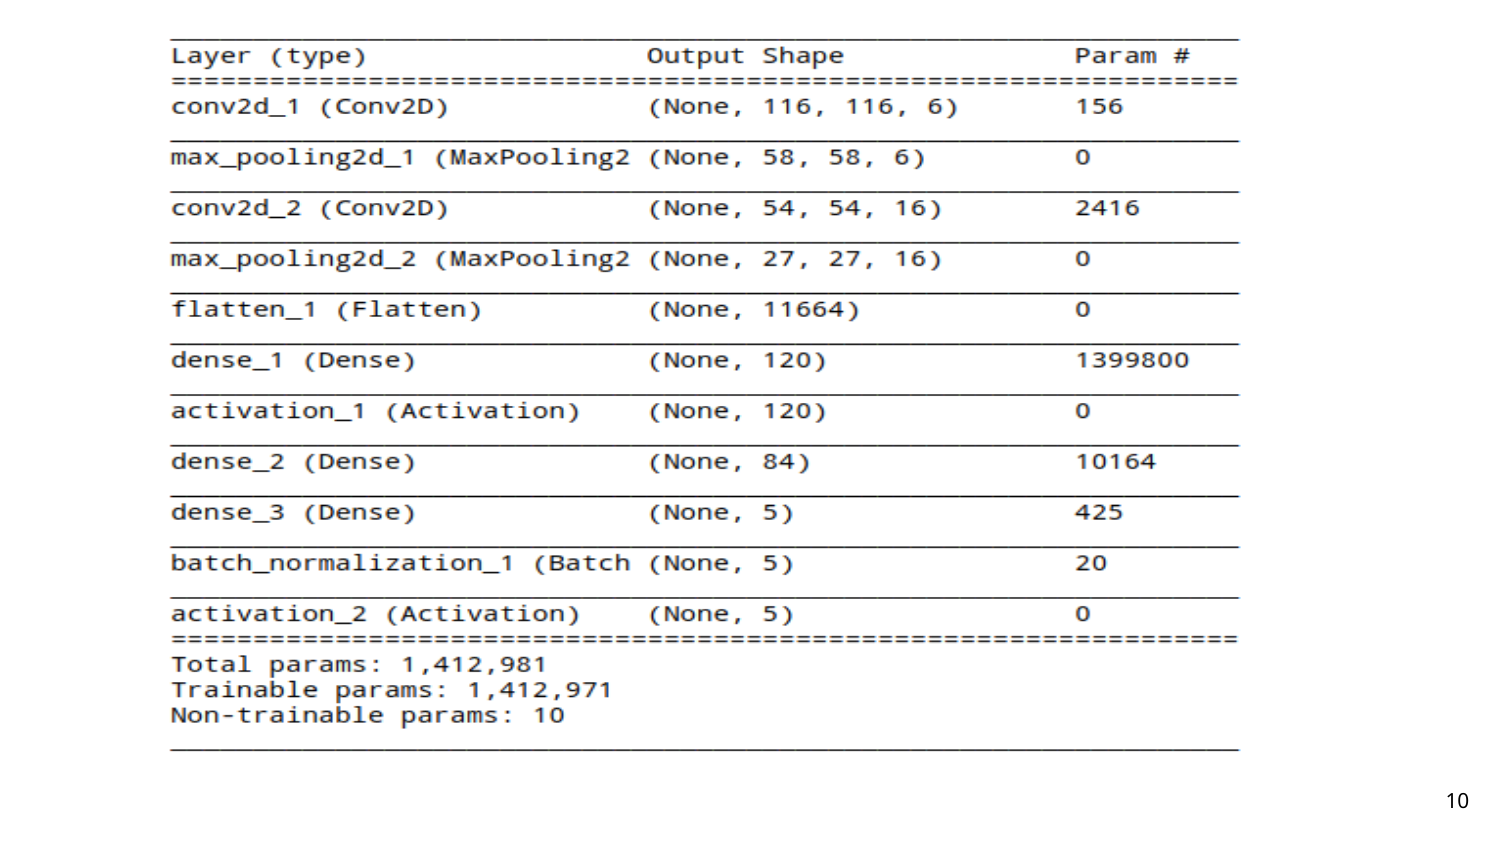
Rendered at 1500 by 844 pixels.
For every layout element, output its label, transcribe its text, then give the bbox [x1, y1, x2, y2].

picture [89, 17, 1318, 770]
slide_number ‹#› [1394, 769, 1484, 834]
